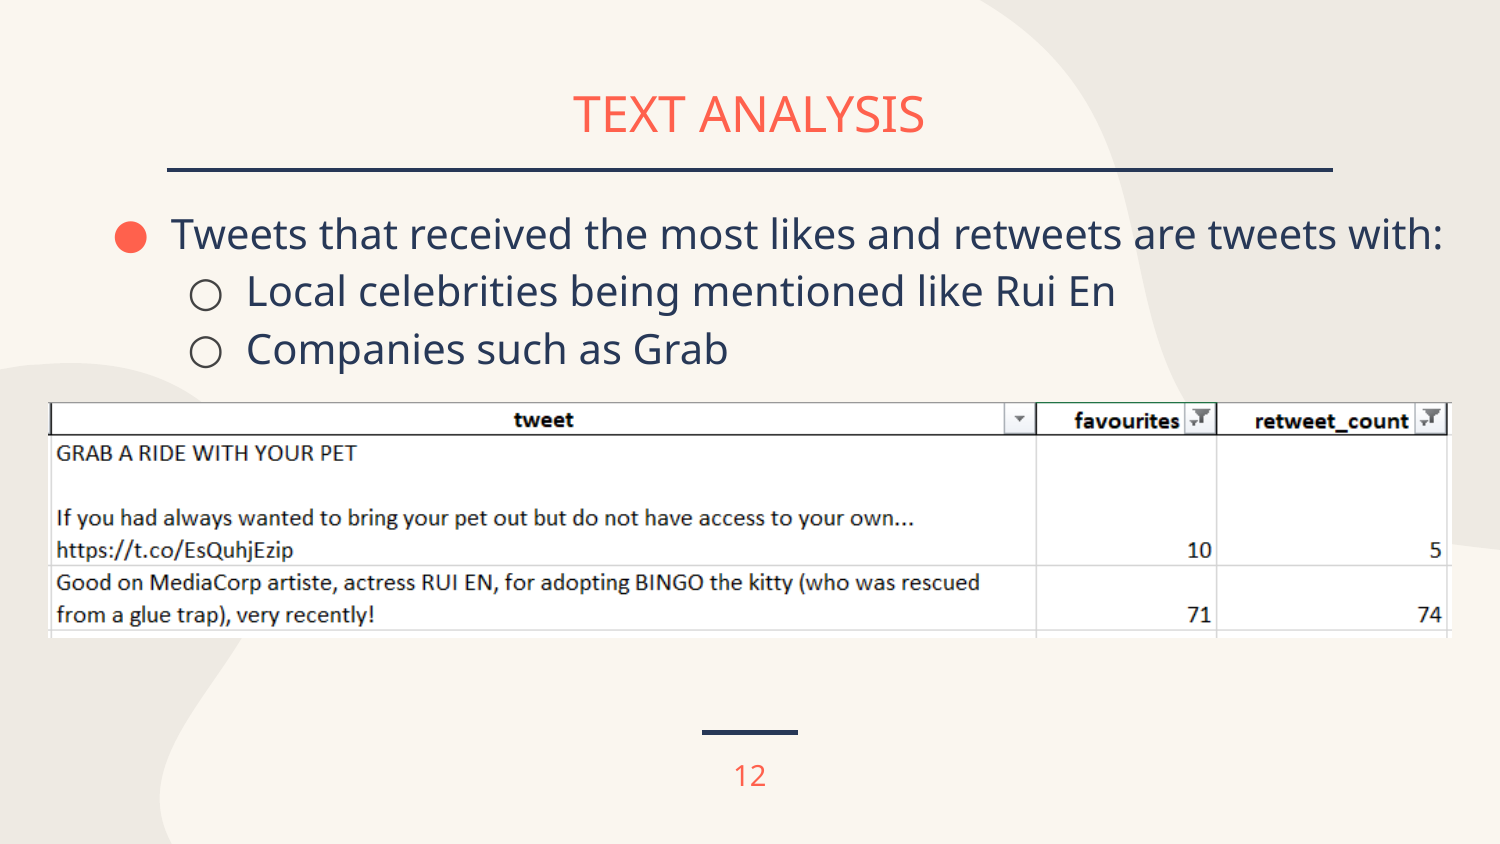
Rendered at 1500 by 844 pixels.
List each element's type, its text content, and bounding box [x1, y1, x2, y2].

title TEXT ANALYSIS [80, 94, 1420, 158]
slide_number 12 [705, 742, 795, 807]
picture [48, 402, 1452, 638]
subtitle Tweets that received the most likes and retweets are tweets with: Local celebrities being mentioned like Rui En Companies such as Grab [80, 185, 1492, 386]
